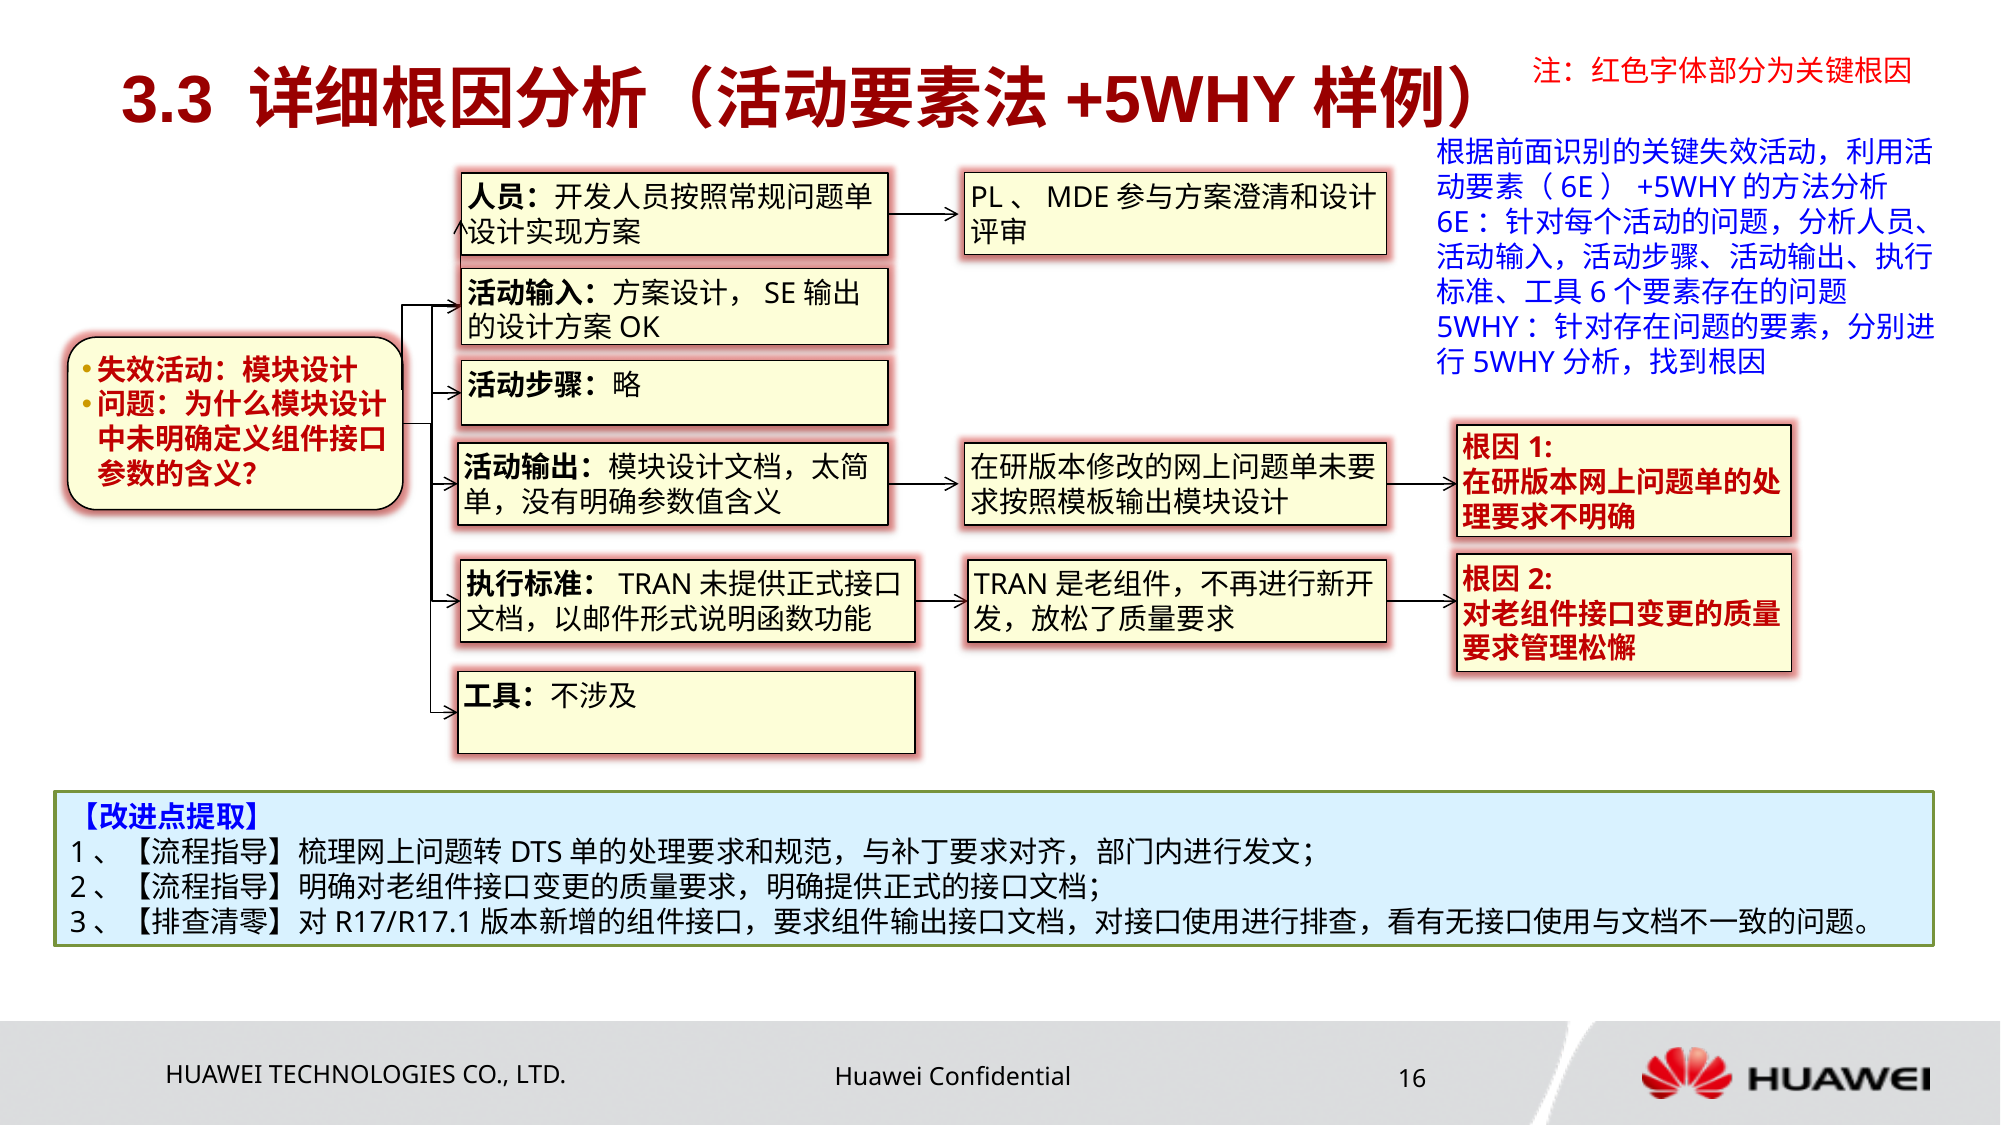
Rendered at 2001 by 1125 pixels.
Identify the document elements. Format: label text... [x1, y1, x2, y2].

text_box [401, 219, 461, 305]
text_box 人员：开发人员按照常规问题单设计实现方案 [461, 172, 889, 256]
picture [0, 1021, 2001, 1125]
text_box 【改进点提取】 1、【流程指导】梳理网上问题转DTS单的处理要求和规范，与补丁要求对齐，部门内进行发文； 2、【流程指导】明确对老组件接口变更的质量要求，明确提供正式的接口文档； 3、【排查清零】对R17/R17.1版本新增的组件接口，要求组件输出接口文档，对接口使用进行排查，看有无接口使用与文档不一致的问题。 [54, 791, 1934, 946]
text_box 工具：不涉及 [457, 671, 916, 754]
title 3.3 详细根因分析（活动要素法+5WHY样例） [121, 44, 1579, 147]
text_box 活动输出：模块设计文档，太简单，没有明确参数值含义 [465, 442, 889, 526]
text_box PL、MDE参与方案澄清和设计评审 [964, 172, 1387, 255]
text_box 根据前面识别的关键失效活动，利用活动要素（6E）+5WHY的方法分析 6E：针对每个活动的问题，分析人员、活动输入，活动步骤、活动输出、执行标准、工具6个要素存在的问题 5WHY：针对存在问题的要素，分别进行5WHY分析，找到根因 [1421, 125, 1968, 386]
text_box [402, 392, 462, 424]
text_box 根因2: 对老组件接口变更的质量要求管理松懈 [1456, 553, 1792, 672]
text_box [402, 423, 459, 713]
text_box 在研版本修改的网上问题单未要求按照模板输出模块设计 [964, 442, 1387, 526]
text_box 活动步骤：略 [466, 360, 889, 426]
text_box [402, 306, 462, 392]
text_box 根因1: 在研版本网上问题单的处理要求不明确 [1456, 424, 1792, 537]
text_box 失效活动：模块设计 问题：为什么模块设计中未明确定义组件接口参数的含义？ [66, 336, 396, 511]
text_box 注：红色字体部分为关键根因 [1517, 45, 1996, 95]
text_box 执行标准：TRAN未提供正式接口文档，以邮件形式说明函数功能 [463, 559, 916, 643]
text_box TRAN是老组件，不再进行新开发，放松了质量要求 [967, 559, 1387, 643]
text_box 活动输入：方案设计，SE输出的设计方案OK [466, 268, 889, 345]
